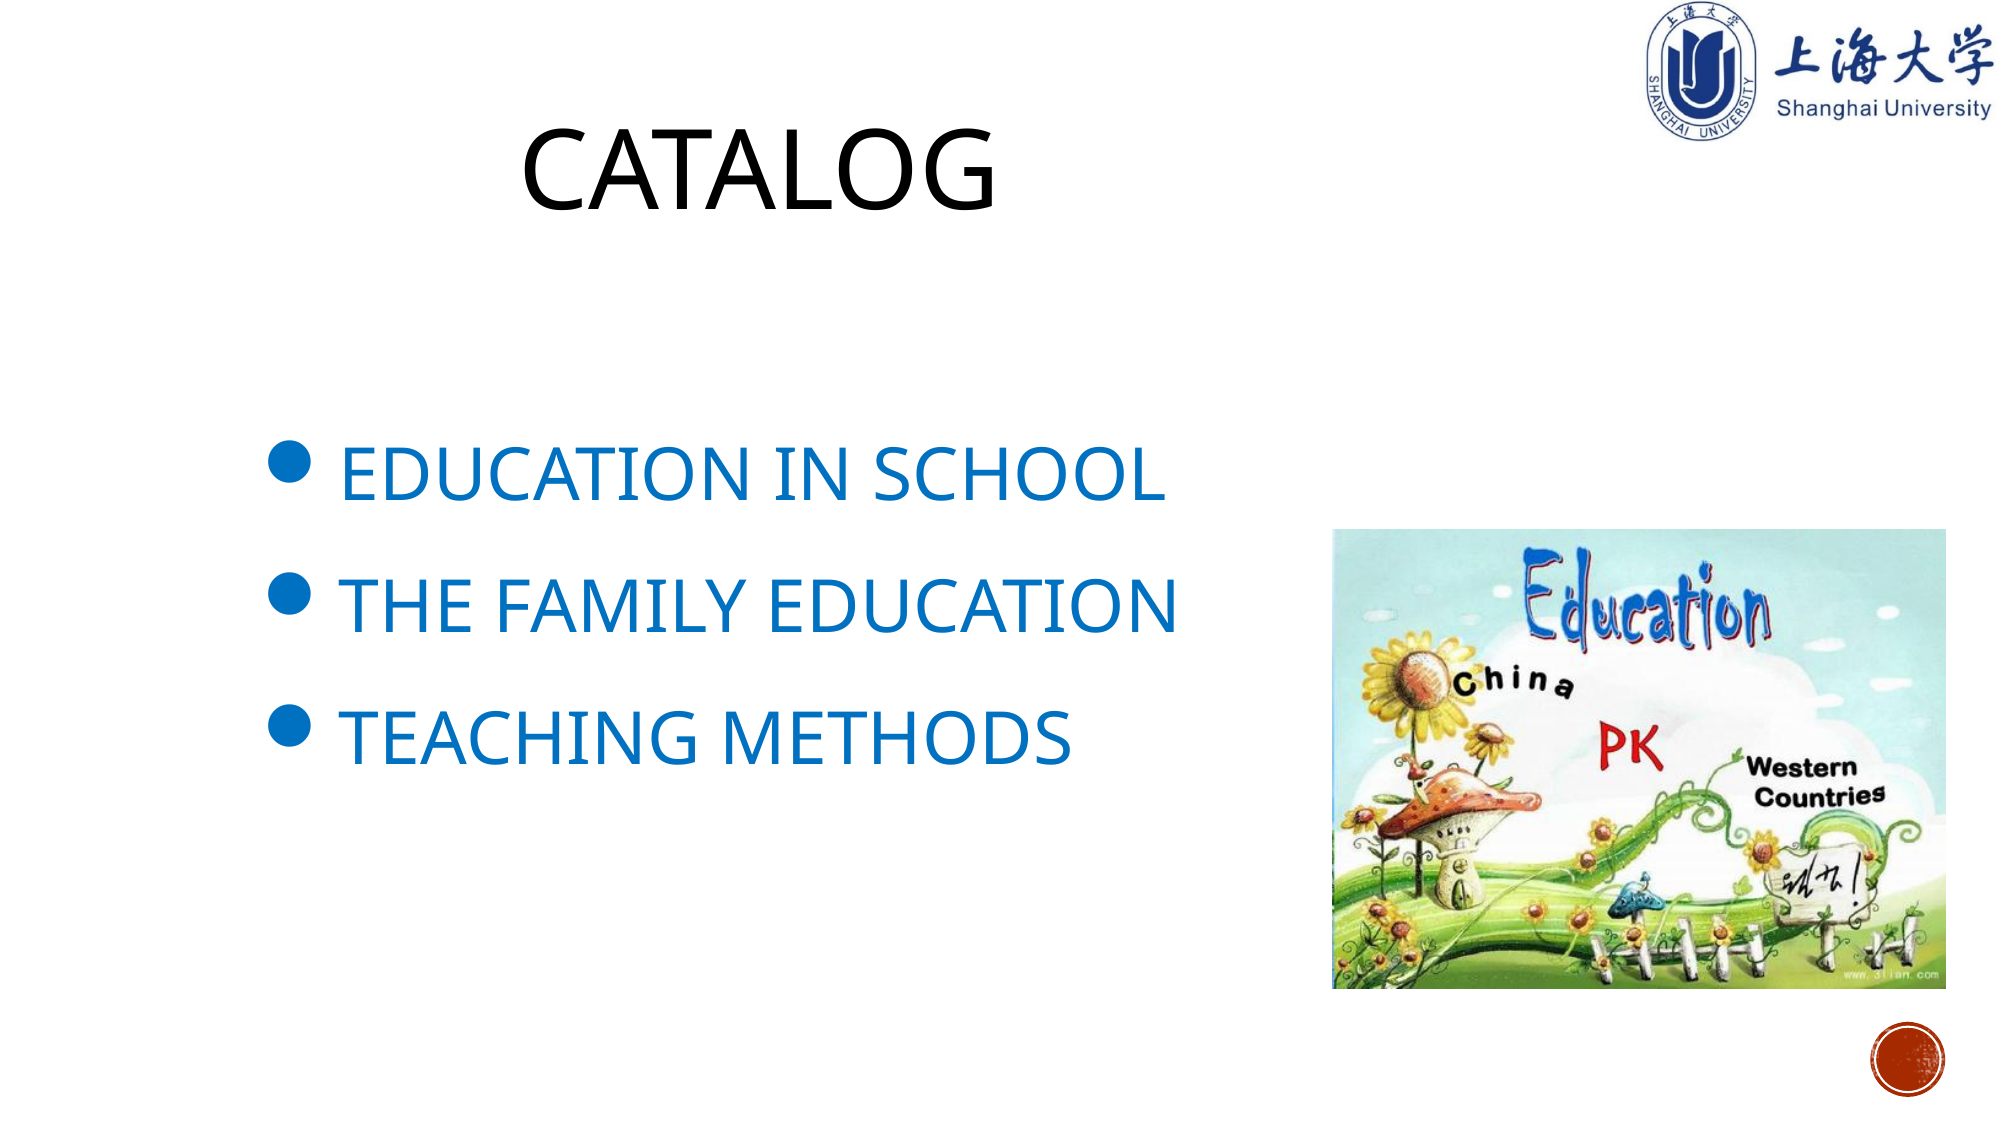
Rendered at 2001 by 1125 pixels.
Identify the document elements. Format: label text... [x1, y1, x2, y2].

title catalog [503, 105, 1288, 242]
picture [1332, 529, 1946, 989]
picture [1639, 0, 2000, 142]
text_box EDUCATION IN school The family education teaching methods [247, 368, 1248, 953]
